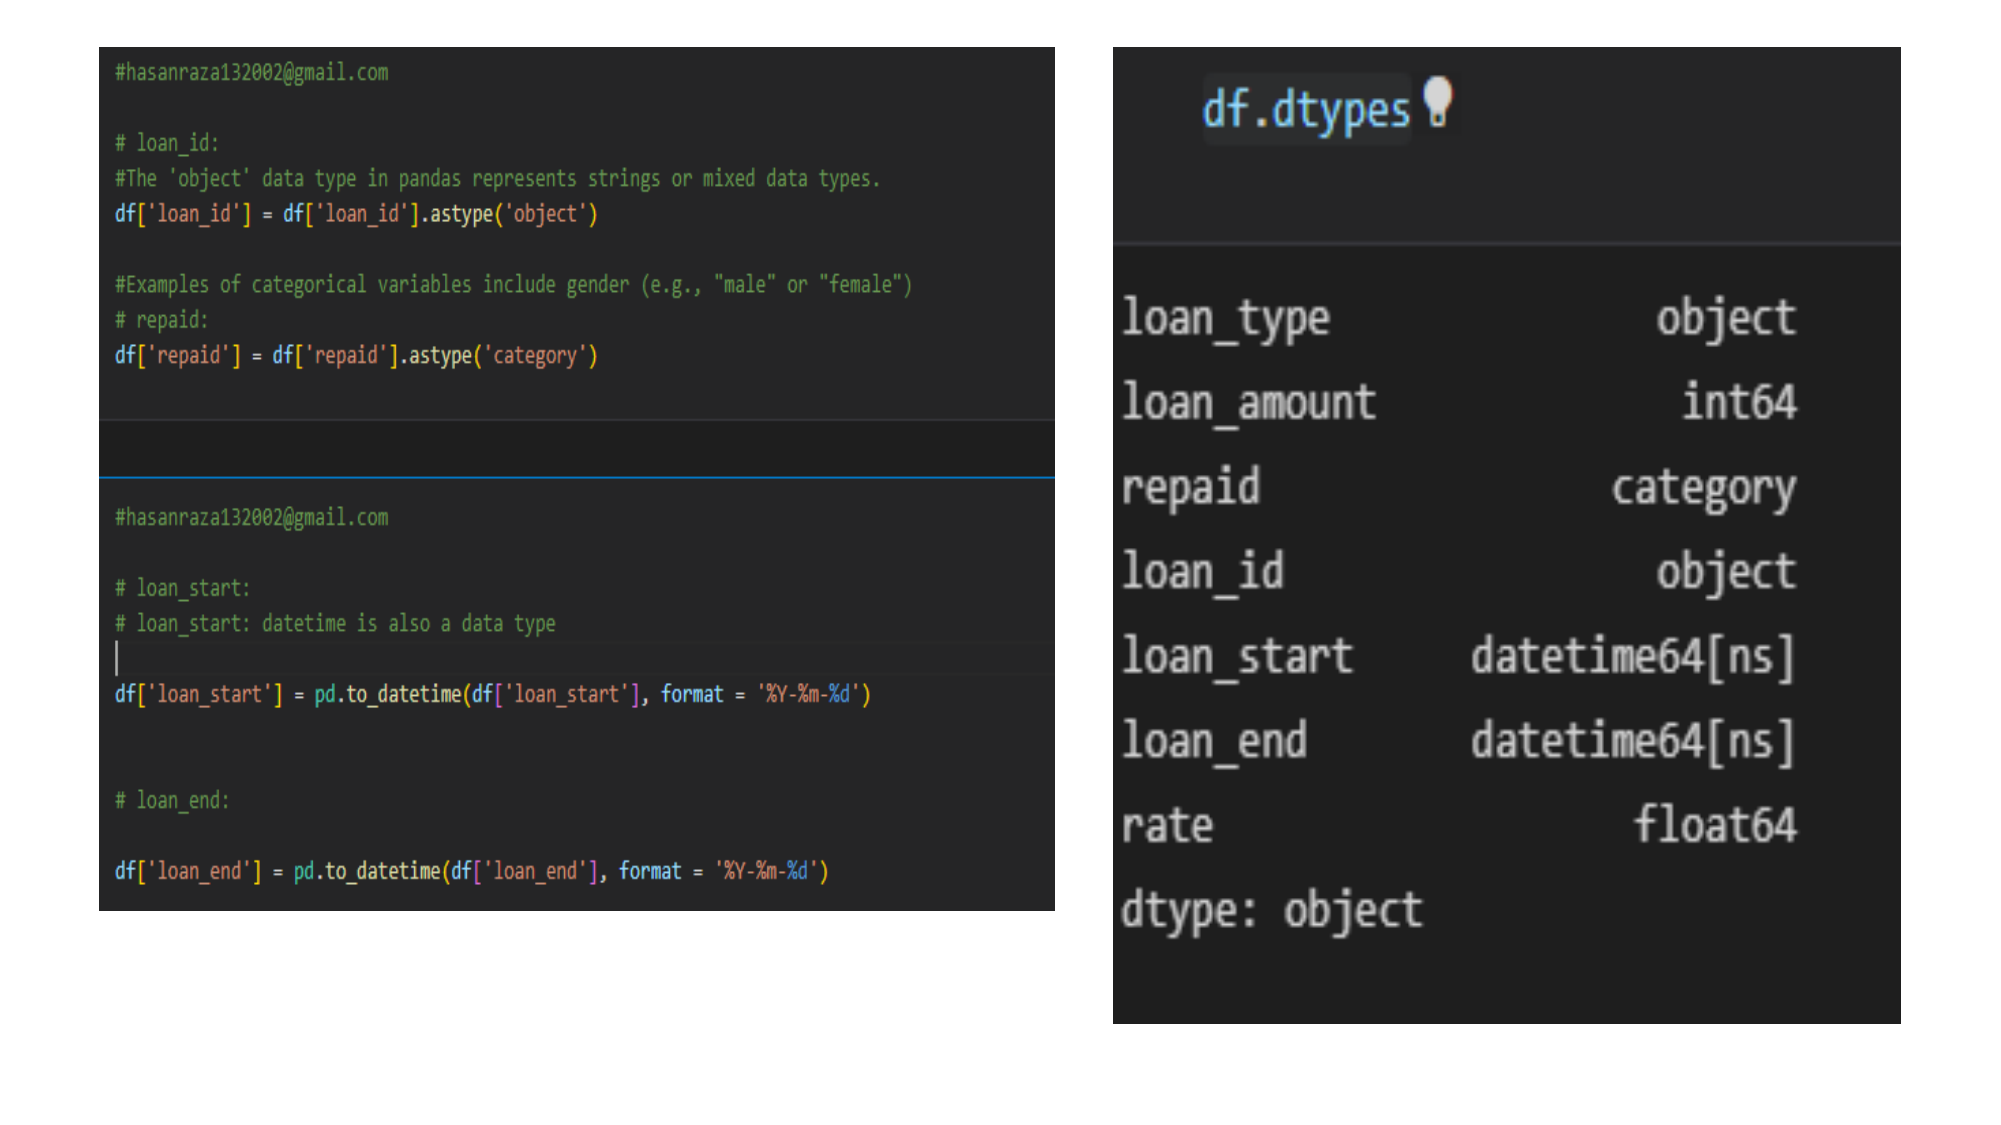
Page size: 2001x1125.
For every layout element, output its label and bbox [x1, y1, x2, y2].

picture [1113, 47, 1901, 1024]
picture [99, 47, 1055, 911]
